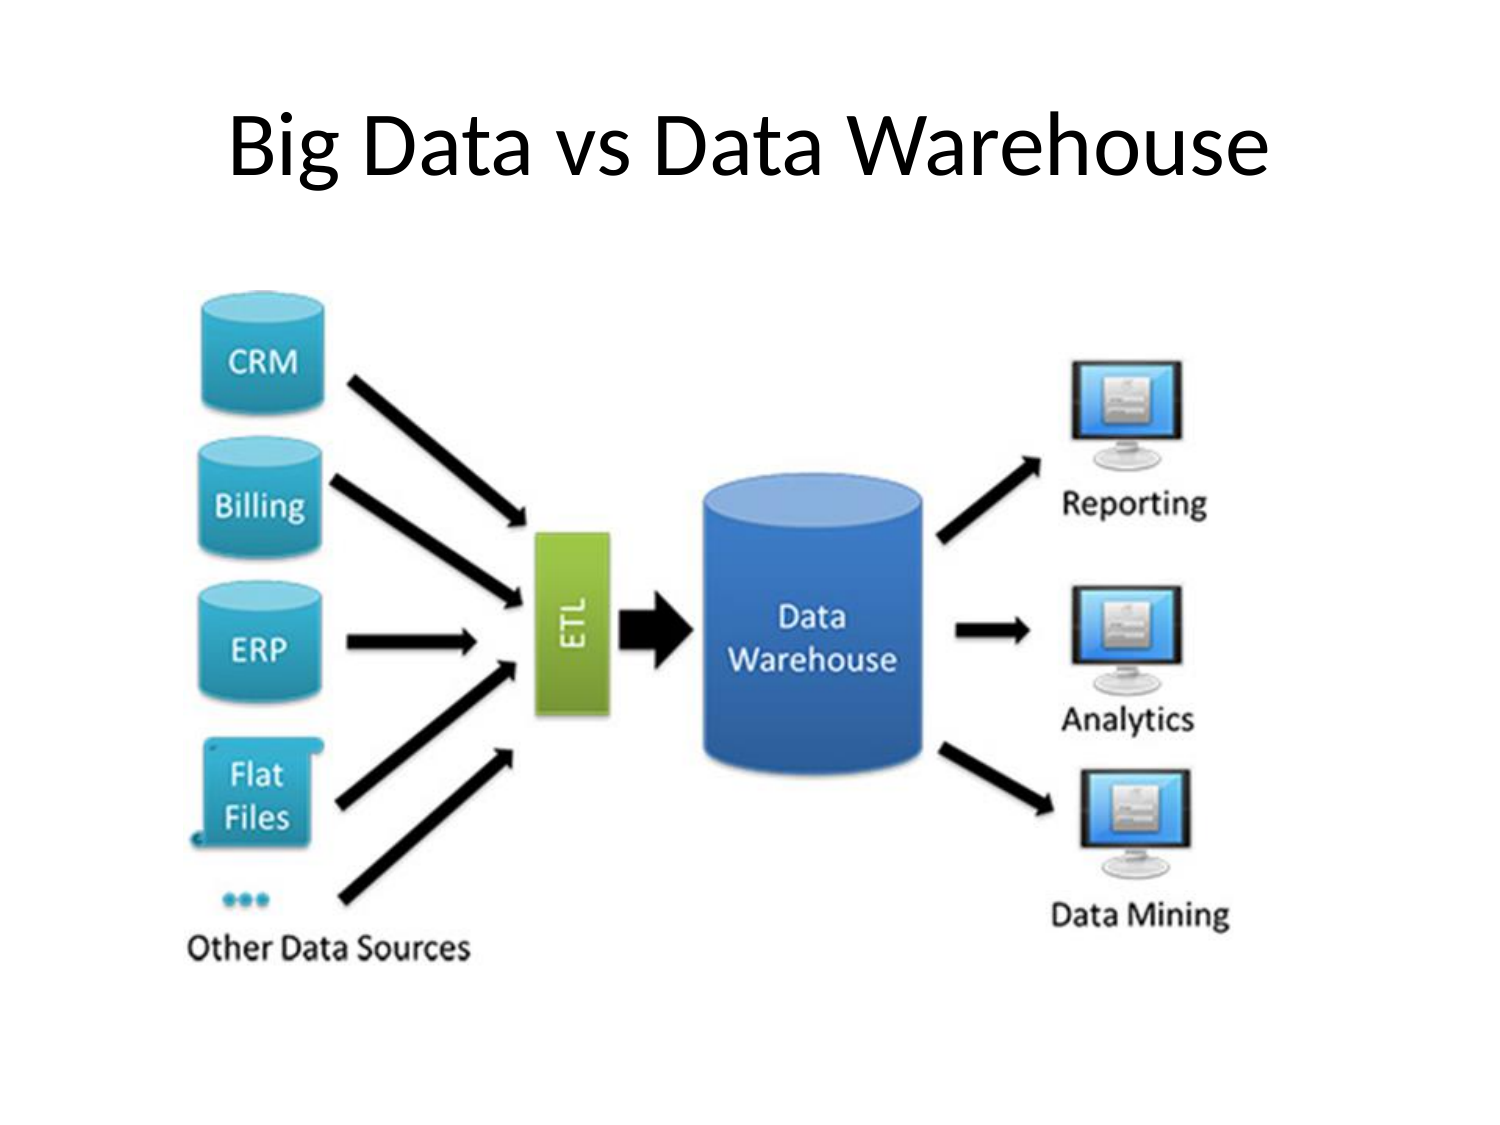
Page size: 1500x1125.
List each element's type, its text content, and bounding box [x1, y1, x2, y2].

picture [182, 290, 1240, 973]
title Big Data vs Data Warehouse [75, 45, 1425, 233]
